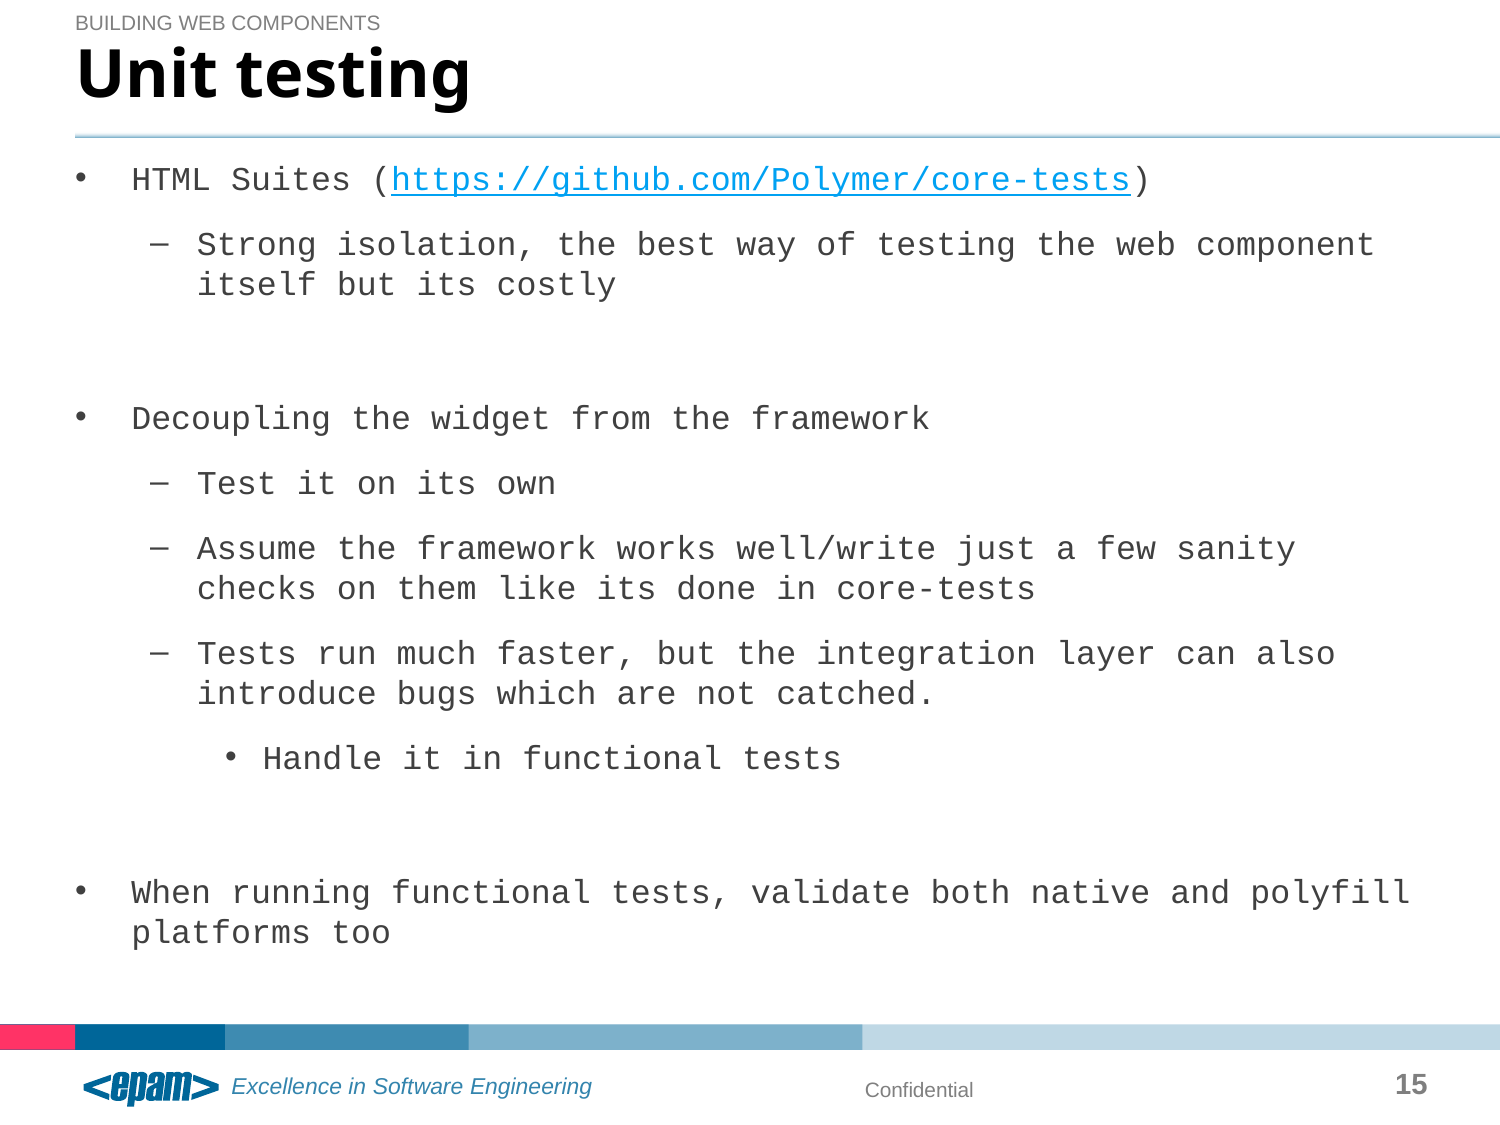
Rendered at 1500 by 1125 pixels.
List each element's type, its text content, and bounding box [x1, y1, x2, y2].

list Building wEb components [60, 0, 1498, 45]
title Unit testing [75, 45, 1500, 138]
slide_number 15 [1348, 1065, 1428, 1125]
footer Confidential [849, 1069, 1348, 1125]
list HTML Suites (https://github.com/Polymer/core-tests) Strong isolation, the best way of testing the web component itself but its costly Decoupling the widget from the framework Test it on its own Assume the framework works well/write just a few sanity checks on them like its done in core-tests Tests run much faster, but the integration layer can also introduce bugs which are not catched. Handle it in functional tests When running functional tests, validate both native and polyfill platforms too [60, 149, 1440, 1000]
